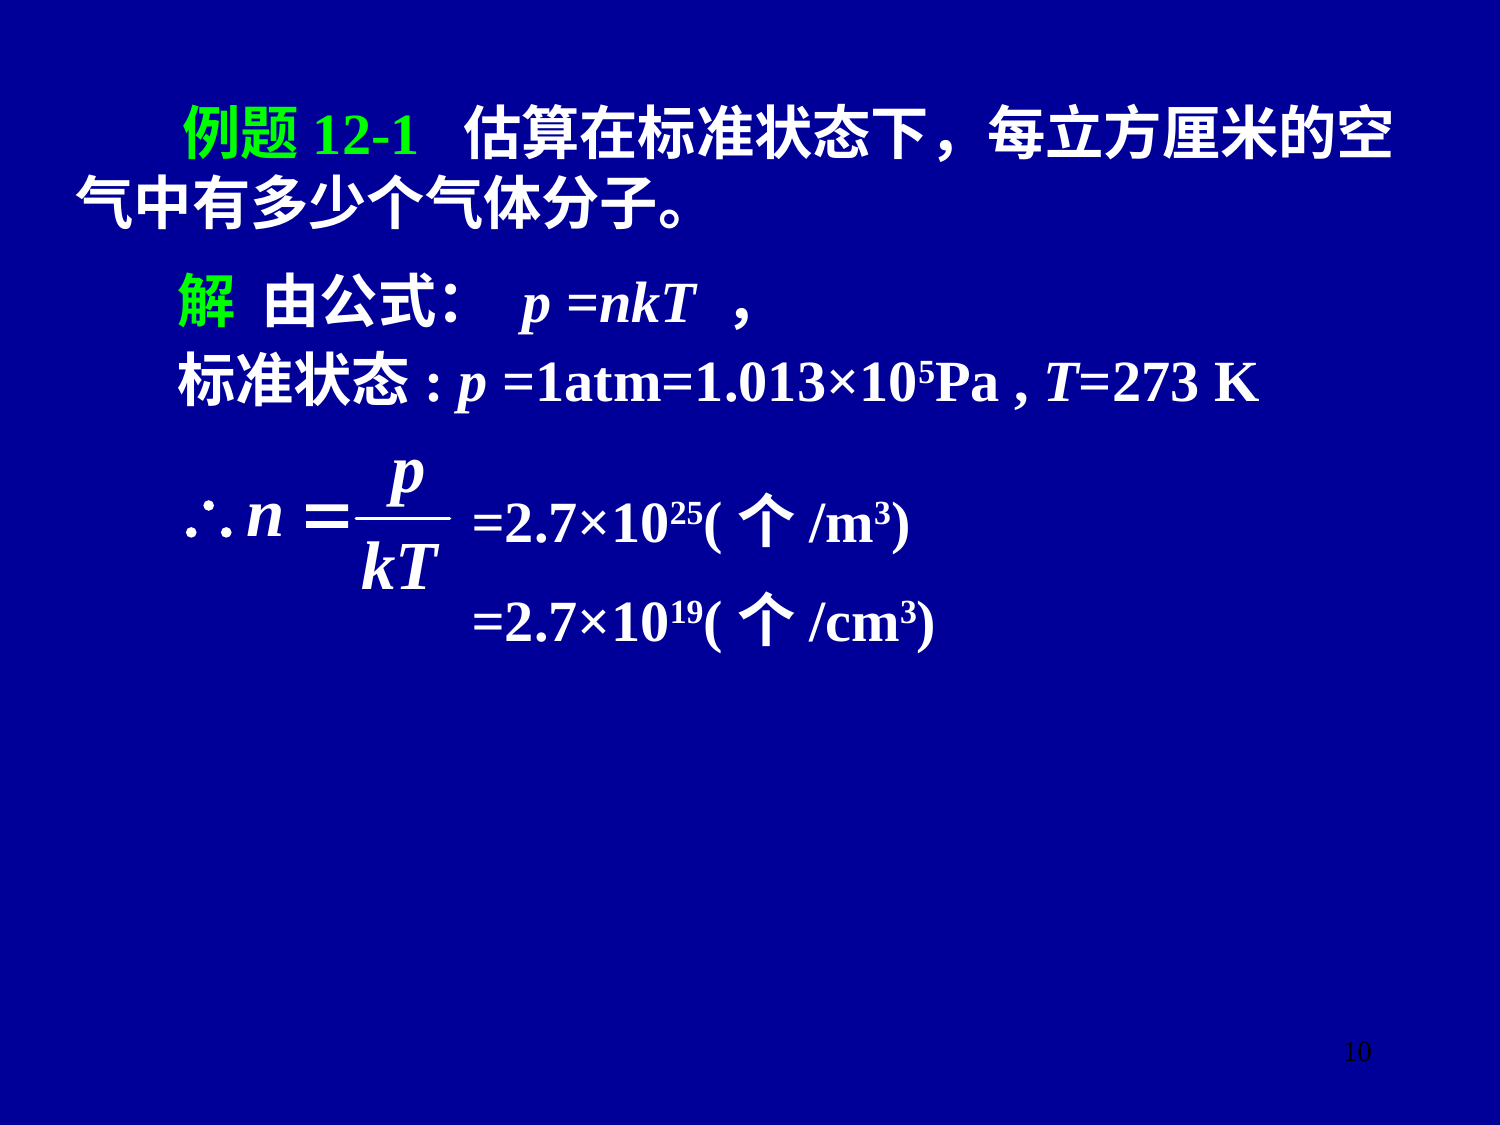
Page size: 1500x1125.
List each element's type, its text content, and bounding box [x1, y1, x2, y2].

text_box =2.7×1025(个/m3) =2.7×1019(个/cm3) [456, 476, 1022, 661]
slide_number 10 [1074, 1024, 1388, 1101]
text_box 例题12-1 估算在标准状态下，每立方厘米的空气中有多少个气体分子。 [60, 88, 1436, 244]
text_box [177, 423, 467, 606]
text_box 解 由公式： p =nkT ， 标准状态: p =1atm=1.013×105Pa , T=273 K [55, 256, 1378, 421]
